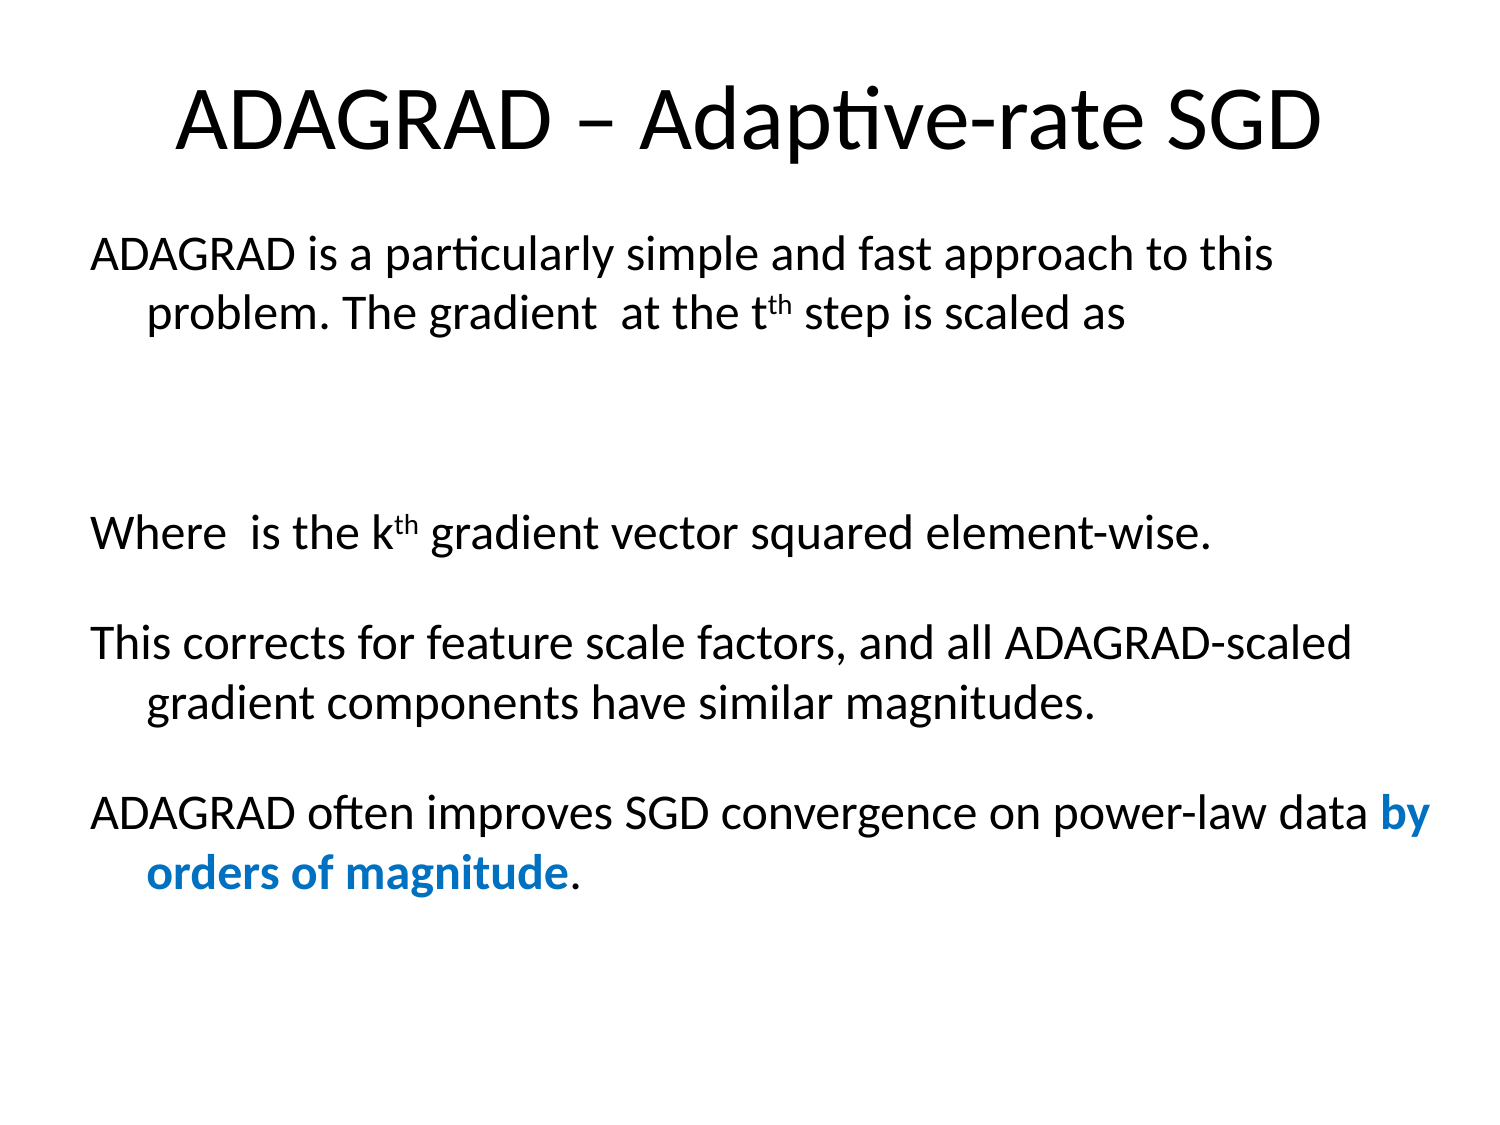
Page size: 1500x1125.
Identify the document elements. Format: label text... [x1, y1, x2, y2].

title ADAGRAD – Adaptive-rate SGD [75, 29, 1425, 197]
